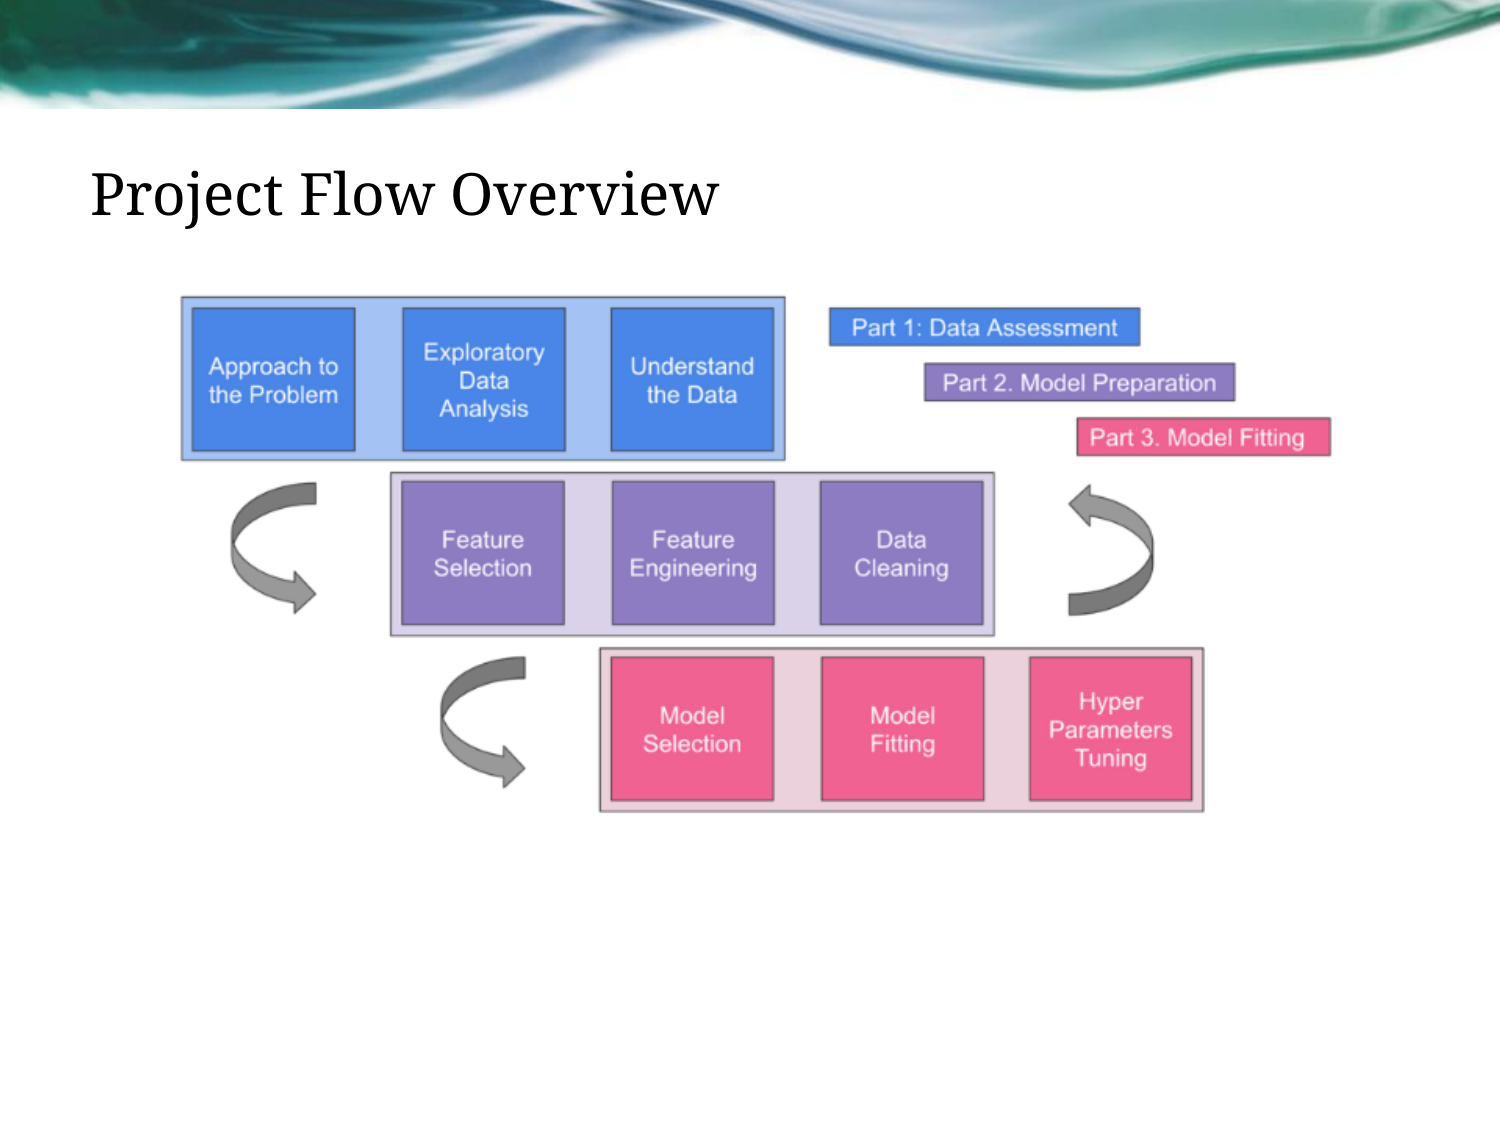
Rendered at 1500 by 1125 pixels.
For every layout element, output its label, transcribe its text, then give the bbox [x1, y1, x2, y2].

title Project Flow Overview [75, 149, 838, 300]
picture [0, 0, 1500, 109]
picture [137, 278, 1363, 847]
